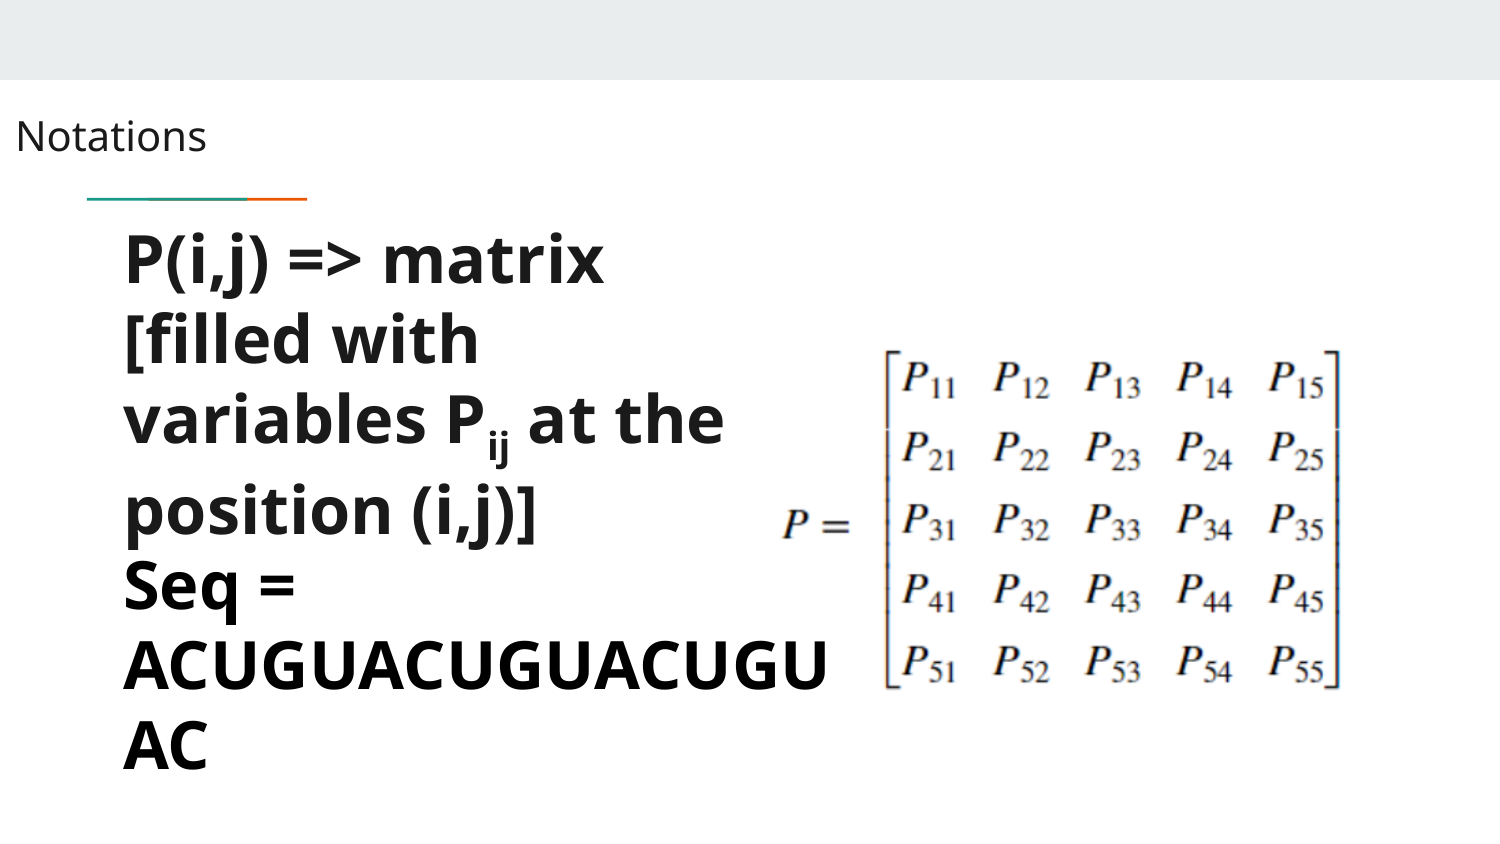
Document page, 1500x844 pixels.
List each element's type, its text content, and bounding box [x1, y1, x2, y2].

picture [749, 325, 1368, 717]
list P(i,j) => matrix [filled with variables Pij at the position (i,j)] [108, 202, 789, 392]
title Notations [0, 94, 1262, 183]
text_box Seq = ACUGUACUGUACUGUAC [108, 535, 864, 791]
